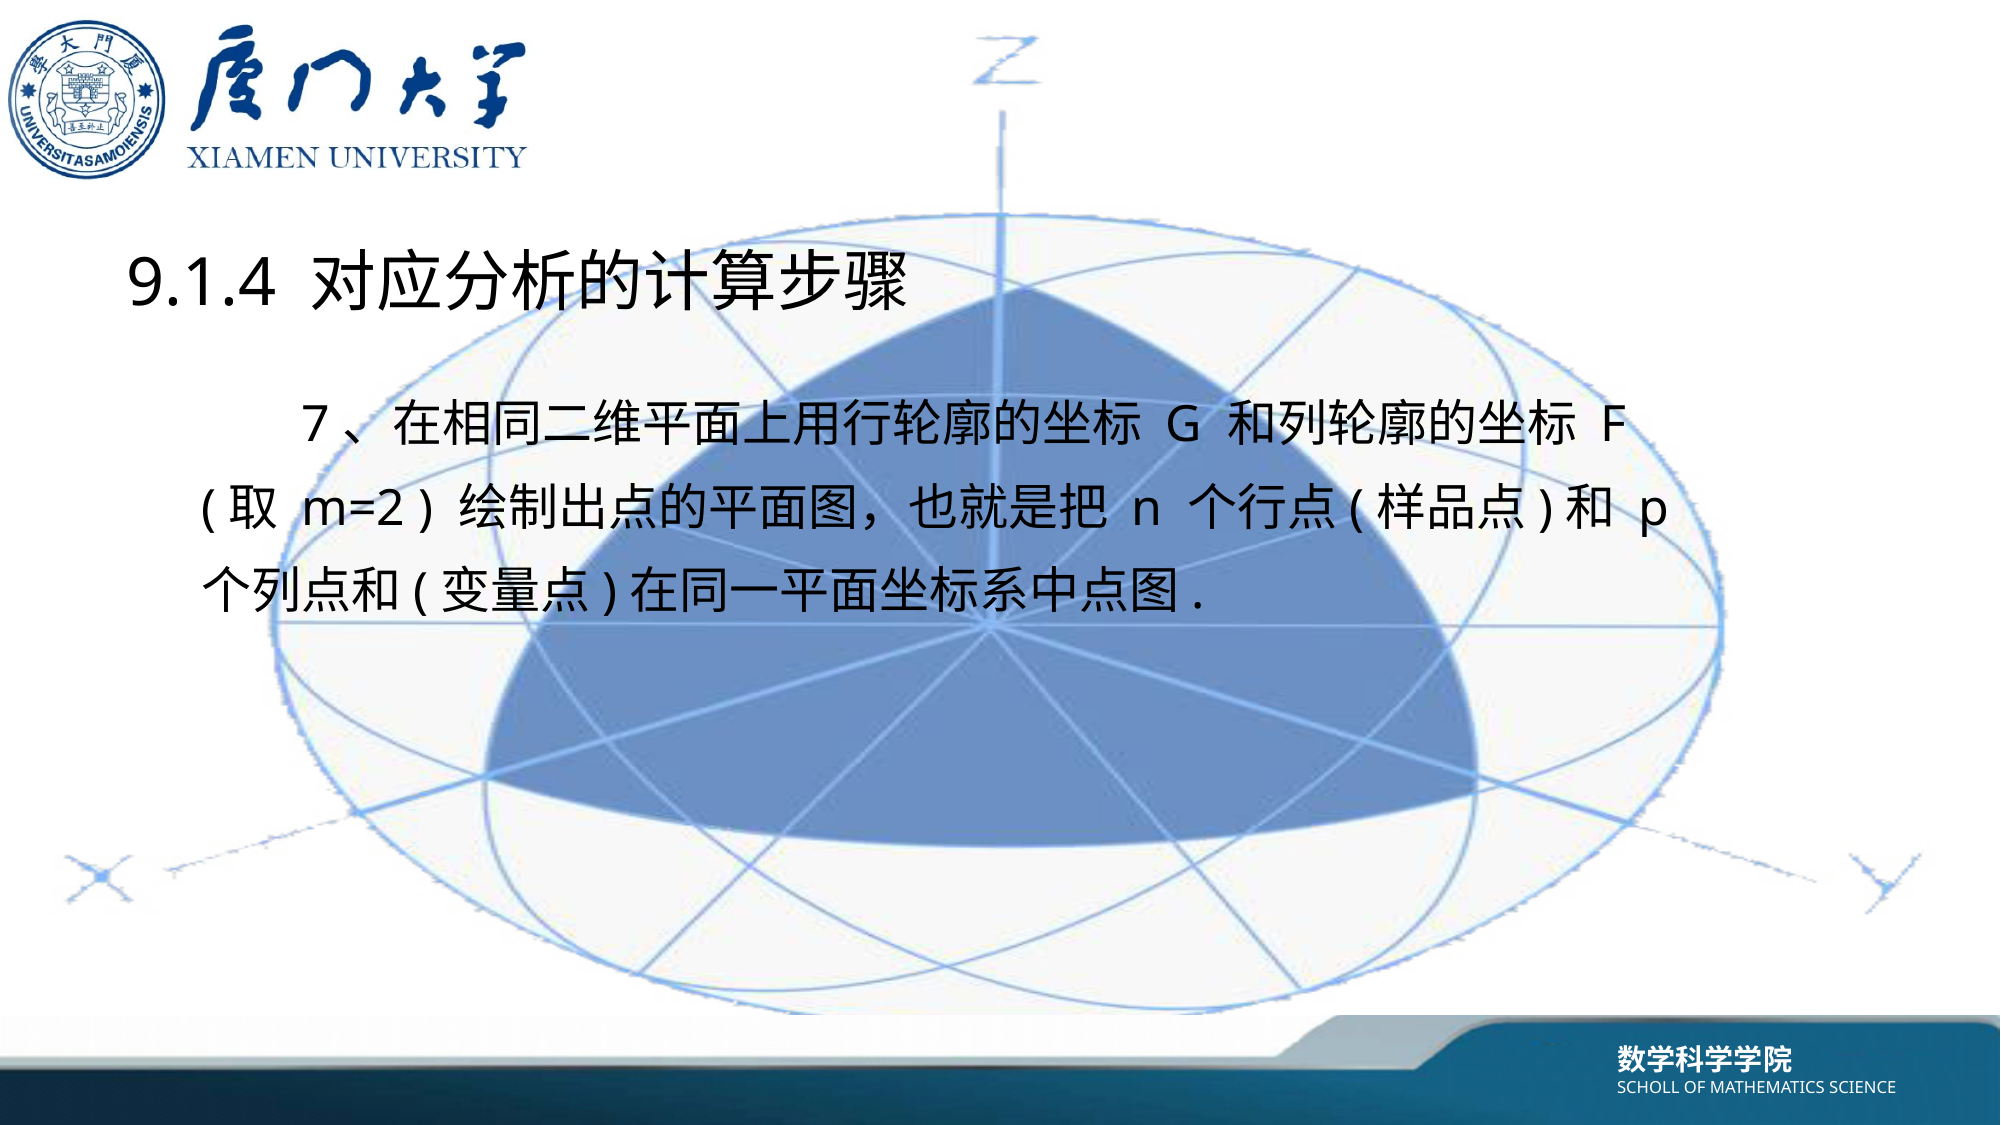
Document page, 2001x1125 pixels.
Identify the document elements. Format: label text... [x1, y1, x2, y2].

title 9.3.3 典型相关分析方法 [0, 0, 2000, 1015]
subtitle 7、在相同二维平面上用行轮廓的坐标 G 和列轮廓的坐标 F (取 m=2 ) 绘制出点的平面图，也就是把 n 个行点(样品点)和 p 个列点和(变量点)在同一平面坐标系中点图. [186, 359, 1715, 977]
picture [0, 0, 556, 188]
picture [0, 1015, 2000, 1125]
title 9.1.4 对应分析的计算步骤 [111, 219, 1134, 328]
